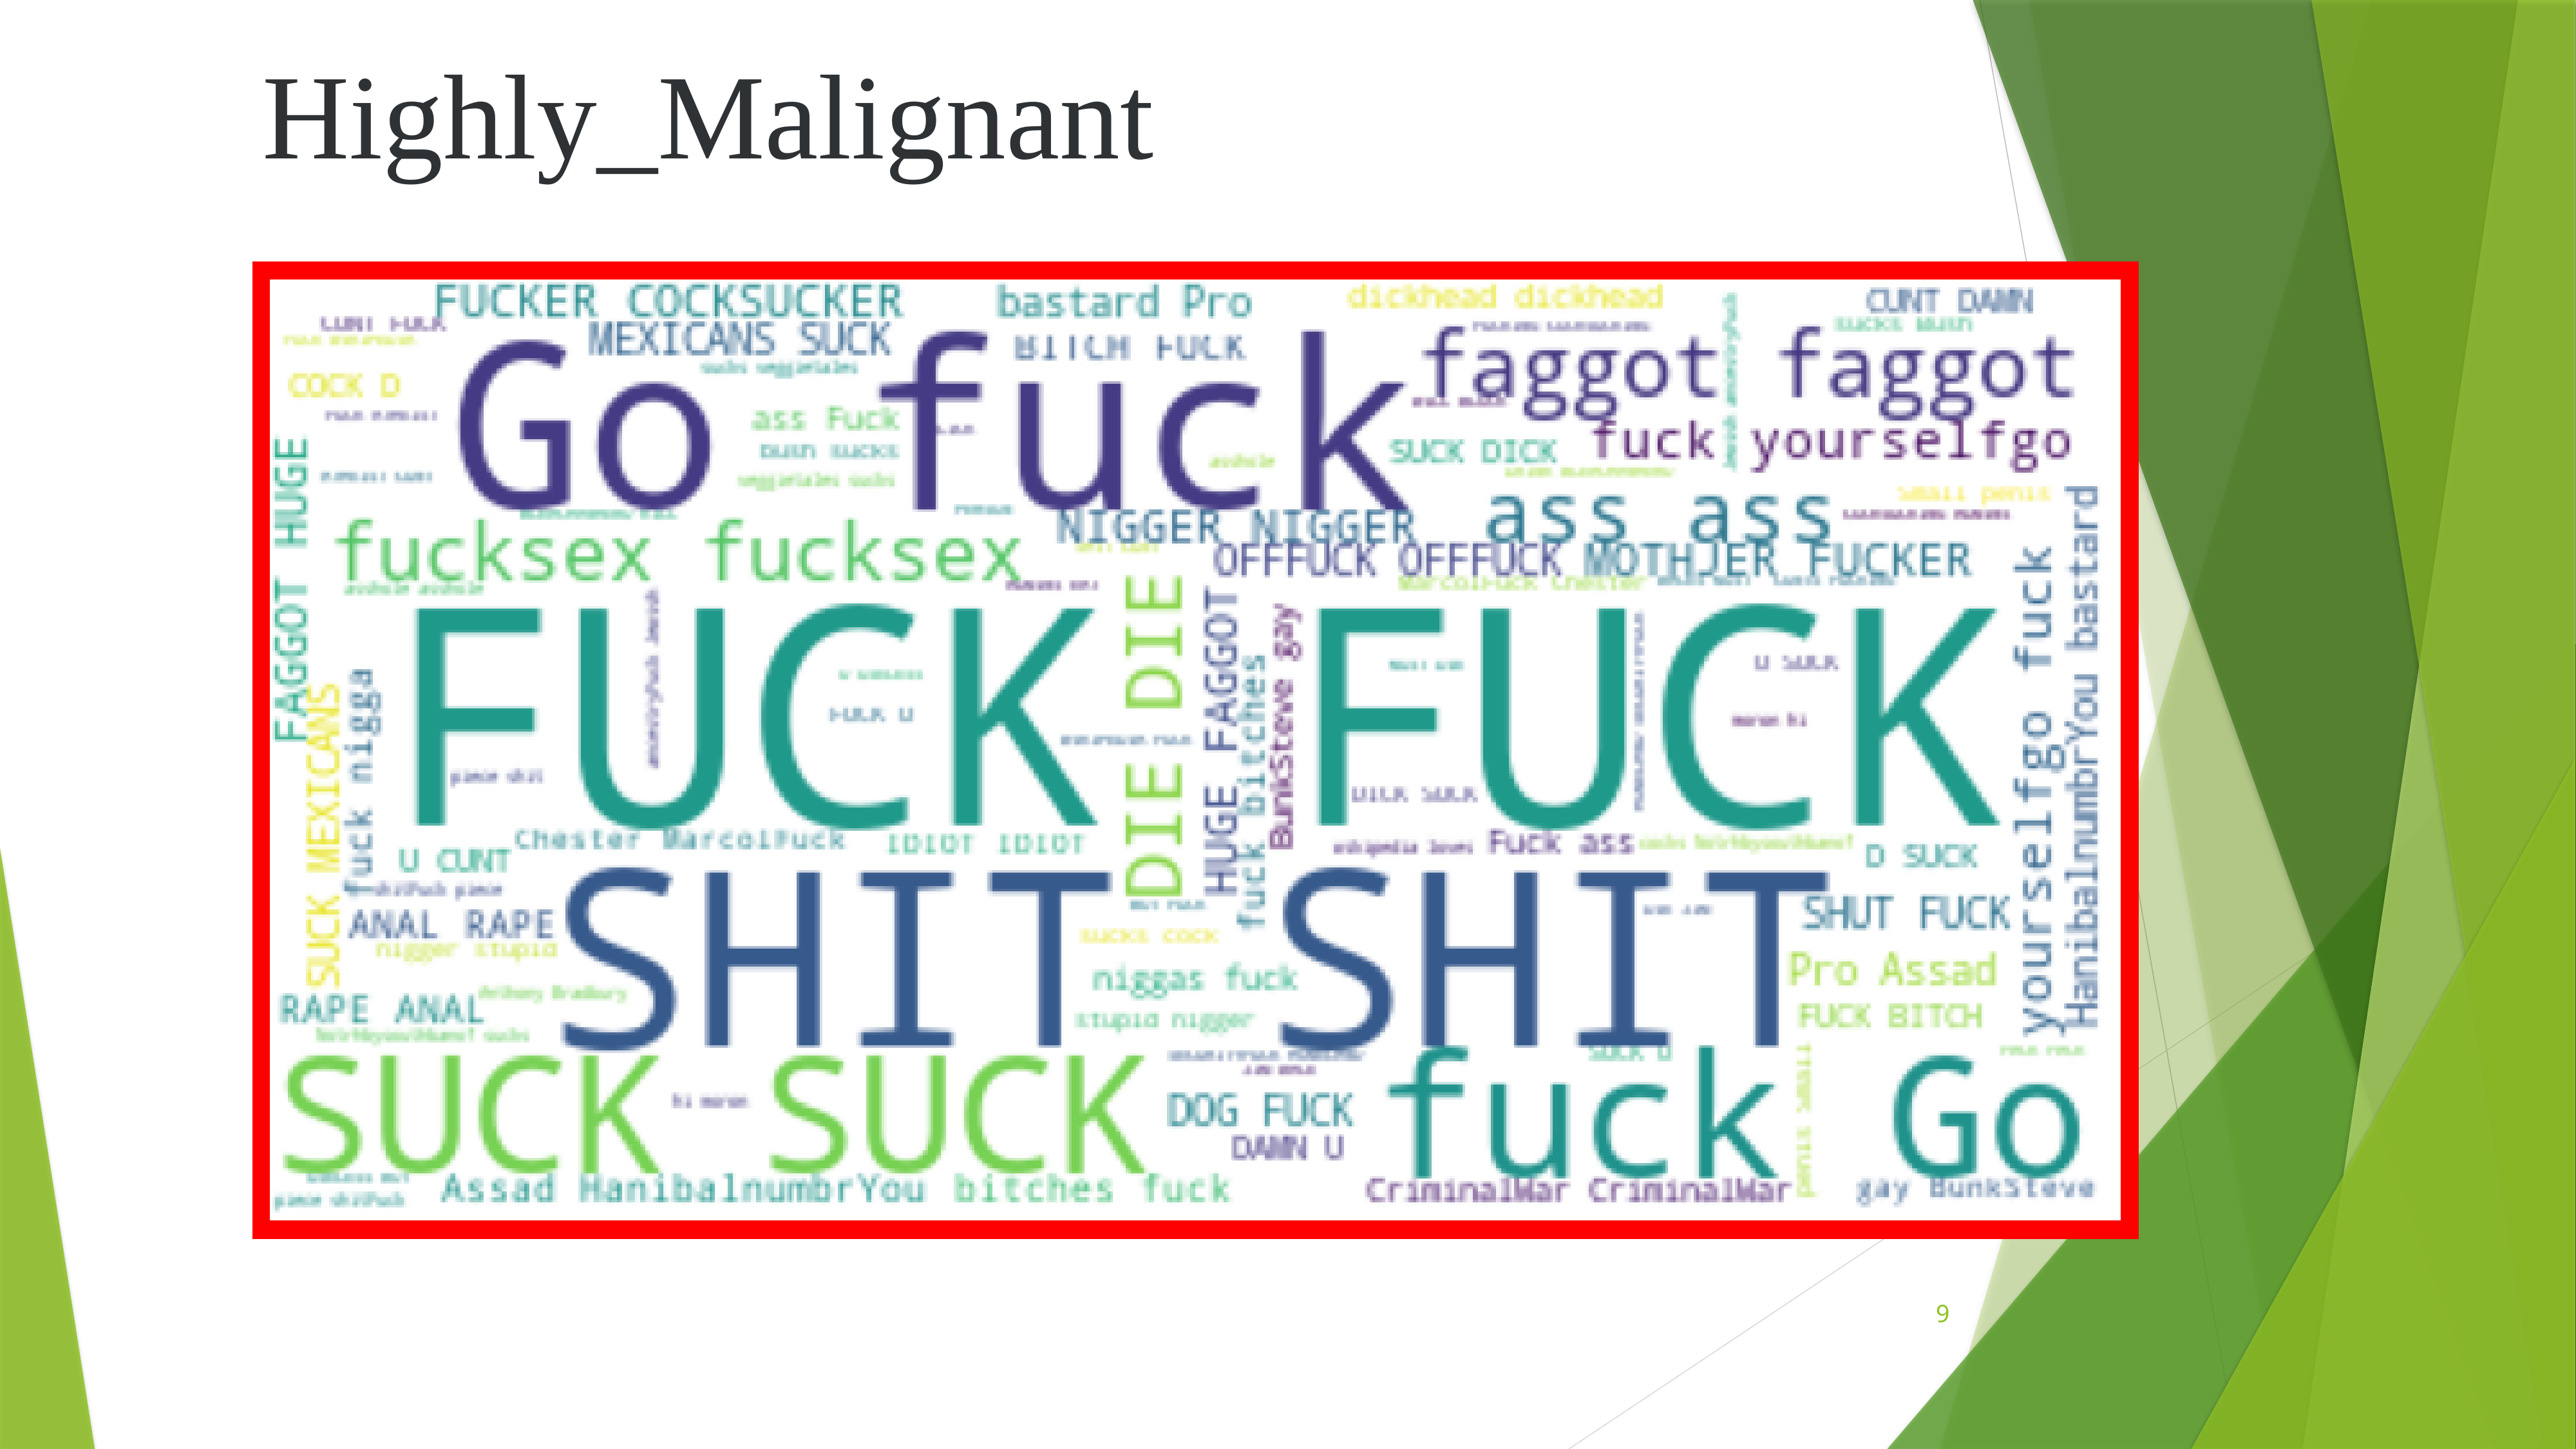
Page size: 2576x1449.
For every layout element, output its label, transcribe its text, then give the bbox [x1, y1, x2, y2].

text_box Highly_Malignant [252, 50, 2472, 292]
slide_number 9 [1815, 1276, 1960, 1354]
picture [252, 261, 2139, 1240]
